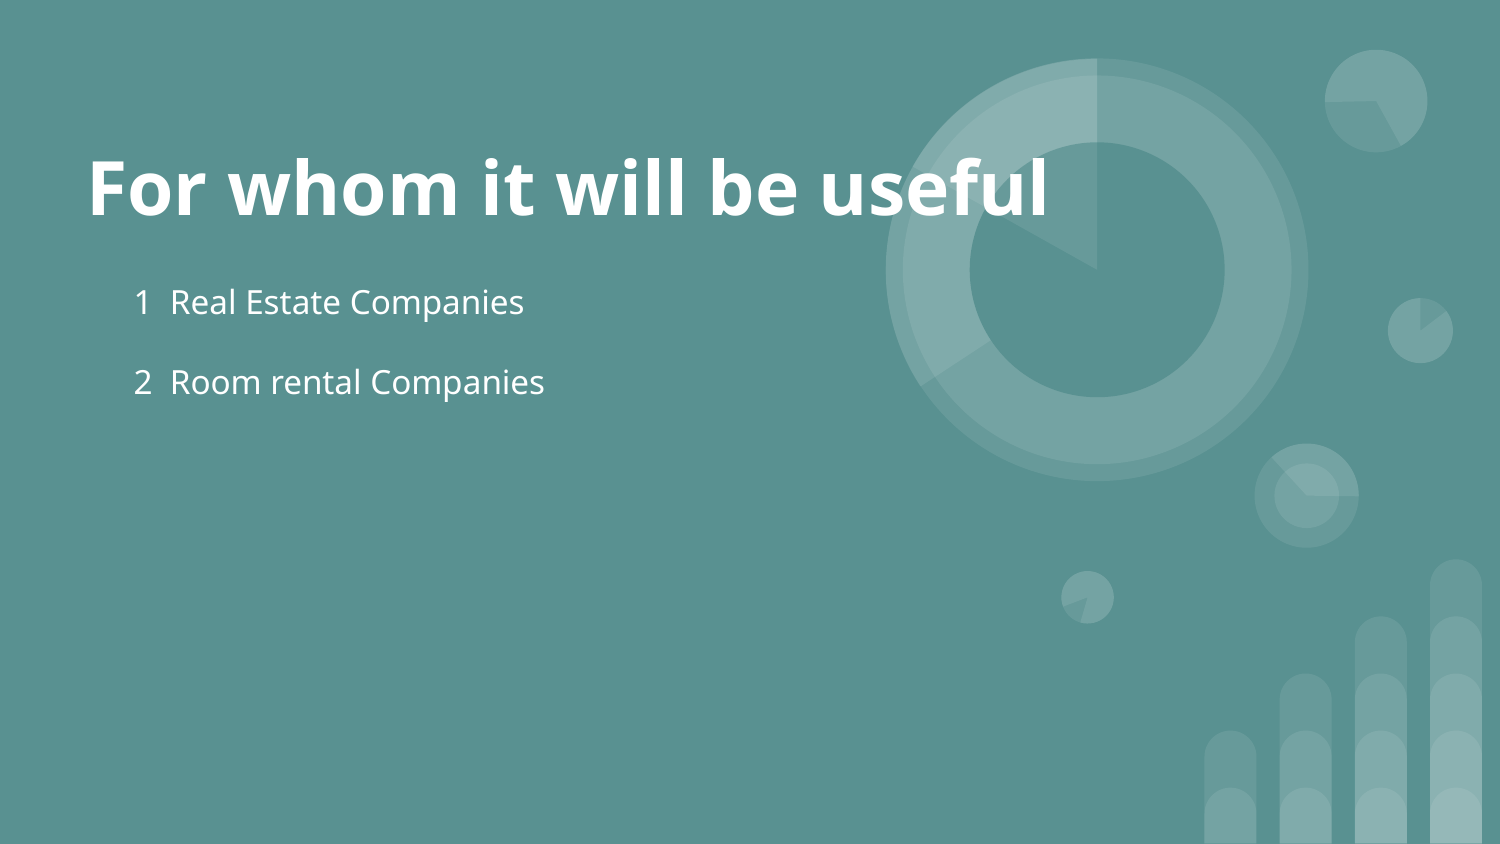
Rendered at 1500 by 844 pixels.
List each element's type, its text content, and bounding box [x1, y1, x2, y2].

subtitle 1 Real Estate Companies 2 Room rental Companies [118, 266, 1100, 451]
title For whom it will be useful [71, 105, 1180, 266]
